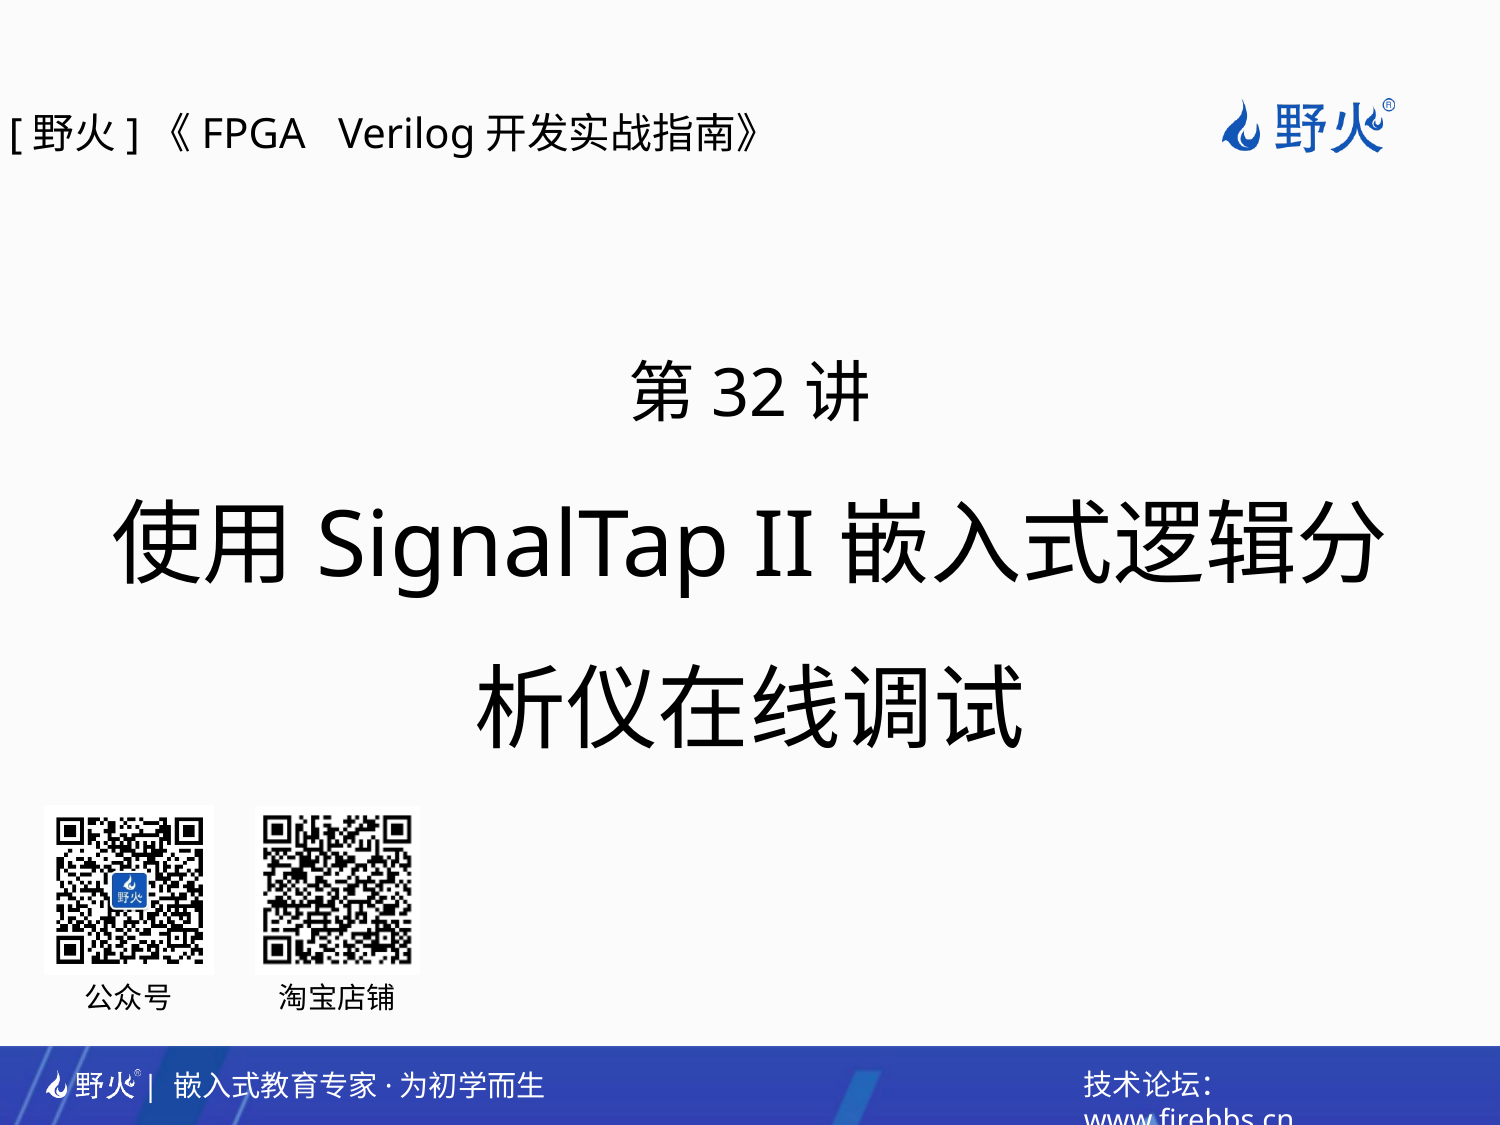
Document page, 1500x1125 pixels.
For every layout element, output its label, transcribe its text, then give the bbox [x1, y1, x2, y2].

picture [0, 1046, 1500, 1125]
picture [1222, 98, 1395, 153]
picture [1138, 1117, 1143, 1125]
picture [1126, 1115, 1132, 1125]
text_box 淘宝店铺 [264, 982, 411, 1022]
picture [255, 806, 420, 975]
picture [1192, 1116, 1200, 1121]
picture [1103, 1115, 1109, 1125]
picture [1281, 1116, 1289, 1125]
picture [1115, 1117, 1120, 1125]
text_box [野火]《FPGA Verilog开发实战指南》 [0, 99, 793, 164]
picture [1092, 1117, 1097, 1125]
picture [1209, 1116, 1218, 1125]
picture [43, 804, 214, 975]
picture [1227, 1116, 1236, 1125]
text_box 公众号 [69, 983, 188, 1022]
text_box 第32讲 使用SignalTap II嵌入式逻辑分析仪在线调试 [94, 302, 1406, 768]
